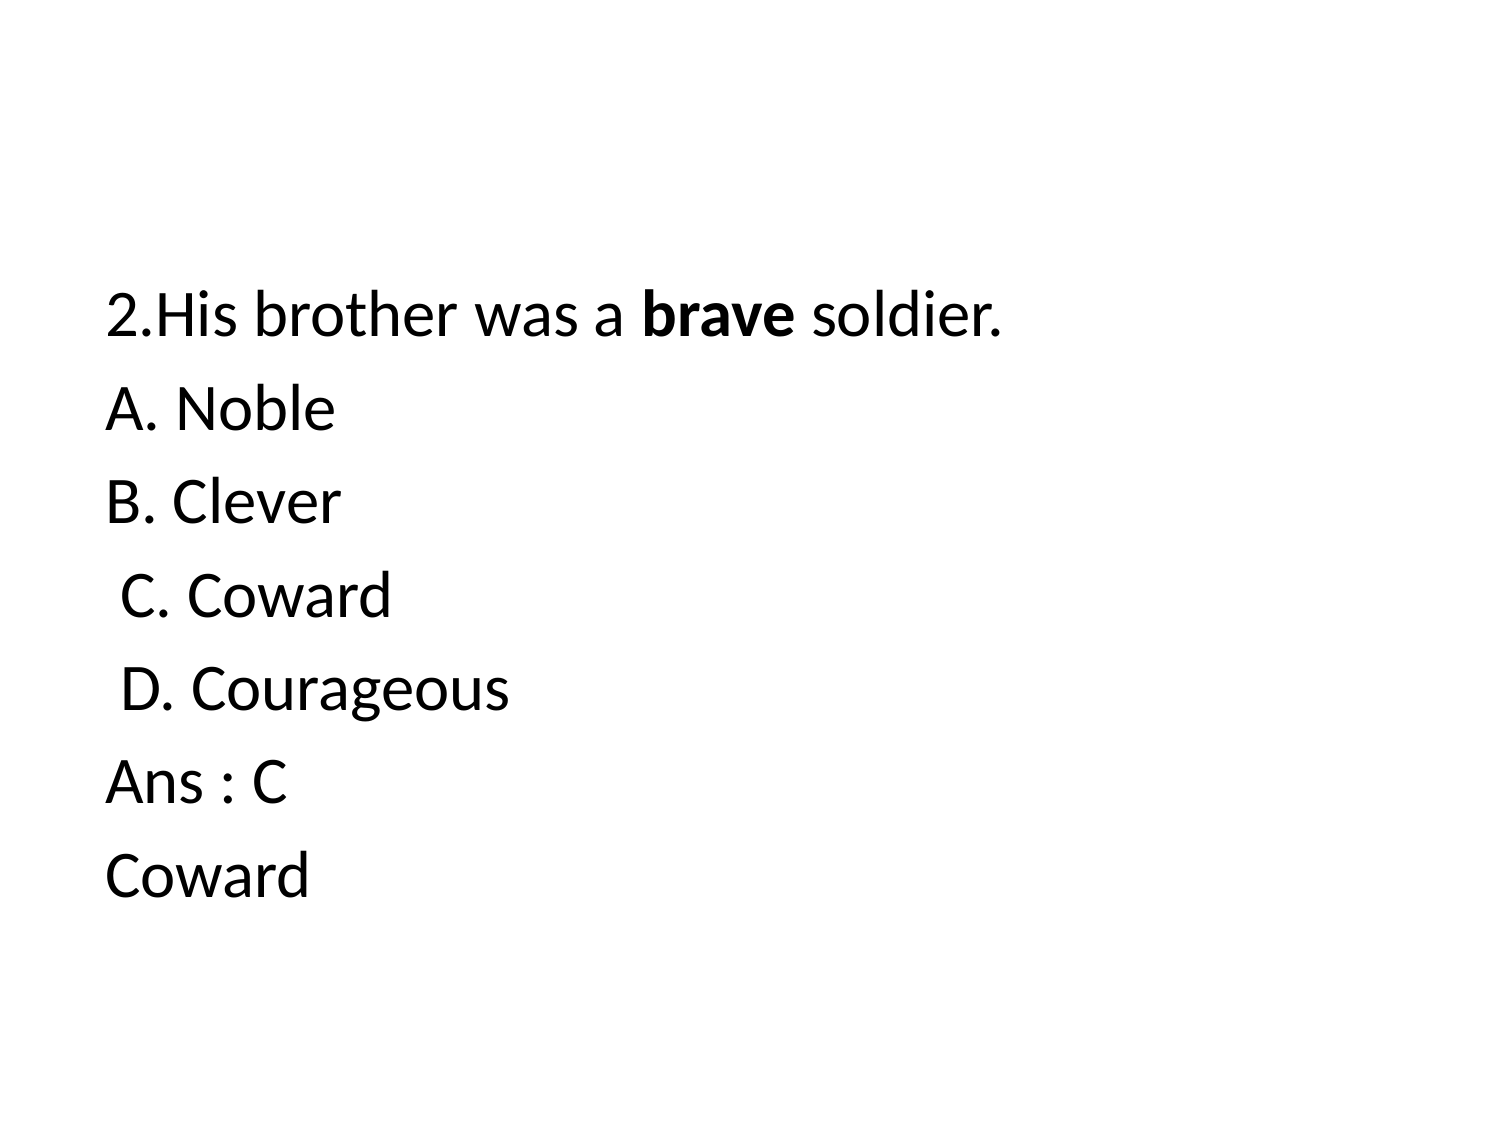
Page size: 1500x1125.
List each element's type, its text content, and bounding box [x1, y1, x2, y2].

list 2.His brother was a brave soldier. A. Noble B. Clever C. Coward D. Courageous Ans : C Coward [75, 262, 1425, 1005]
